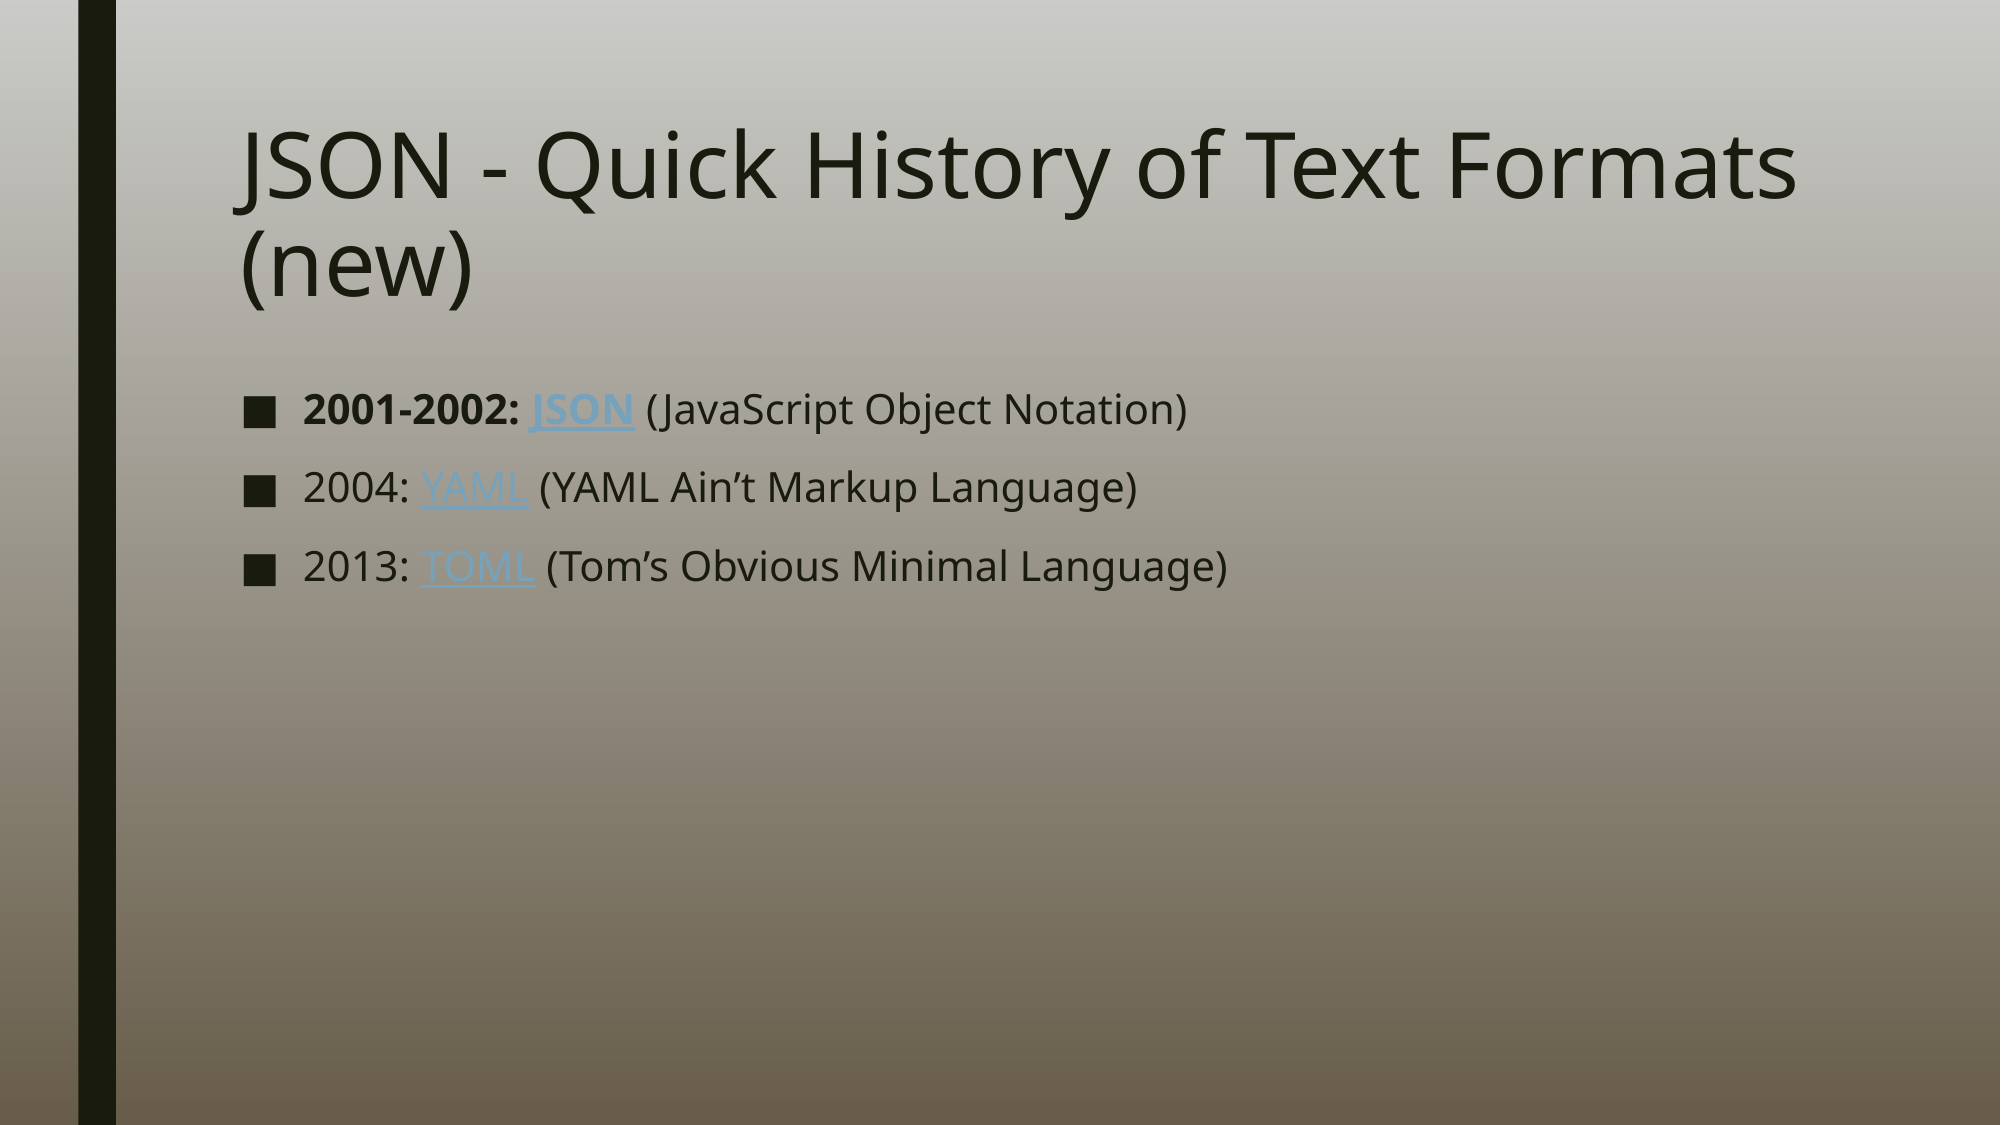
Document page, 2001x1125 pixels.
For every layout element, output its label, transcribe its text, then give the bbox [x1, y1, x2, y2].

list 2001-2002: JSON (JavaScript Object Notation) 2004: YAML (YAML Ain’t Markup Language) 2013: TOML (Tom’s Obvious Minimal Language) [225, 375, 1800, 963]
title JSON - Quick History of Text Formats (new) [225, 112, 1937, 357]
